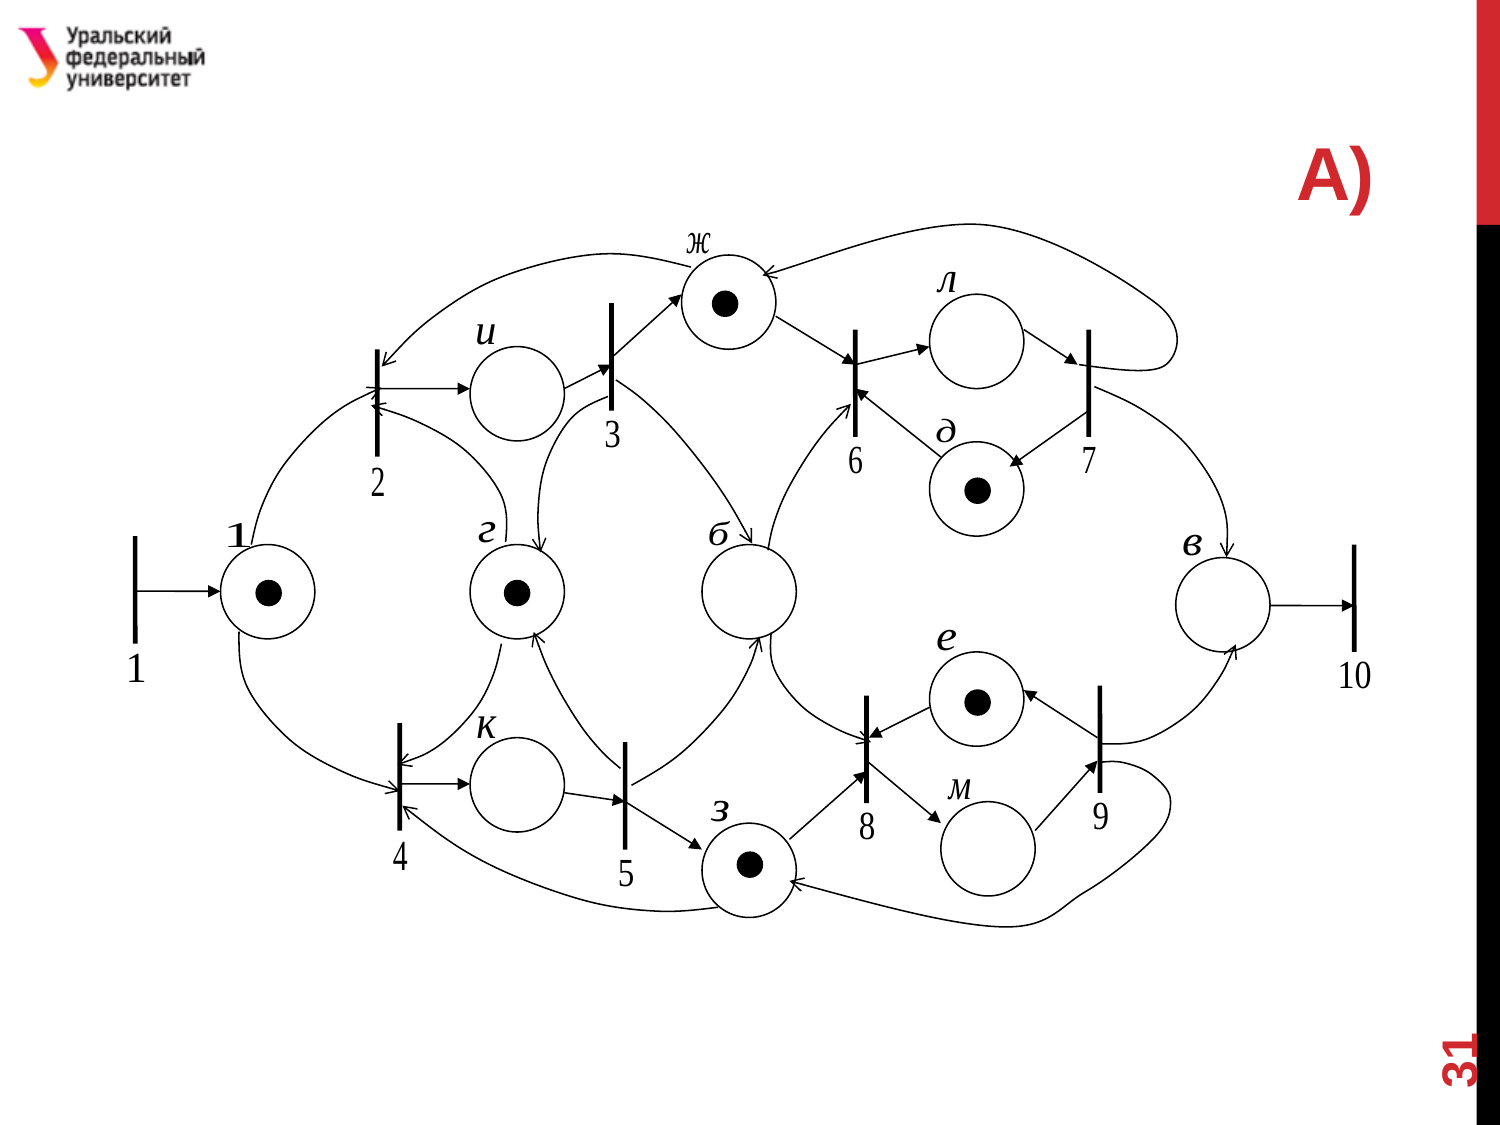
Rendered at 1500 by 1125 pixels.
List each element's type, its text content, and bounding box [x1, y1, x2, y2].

slide_number 31 [1427, 887, 1488, 1104]
title а) [76, 98, 1390, 223]
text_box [123, 219, 1377, 930]
picture [0, 0, 211, 105]
